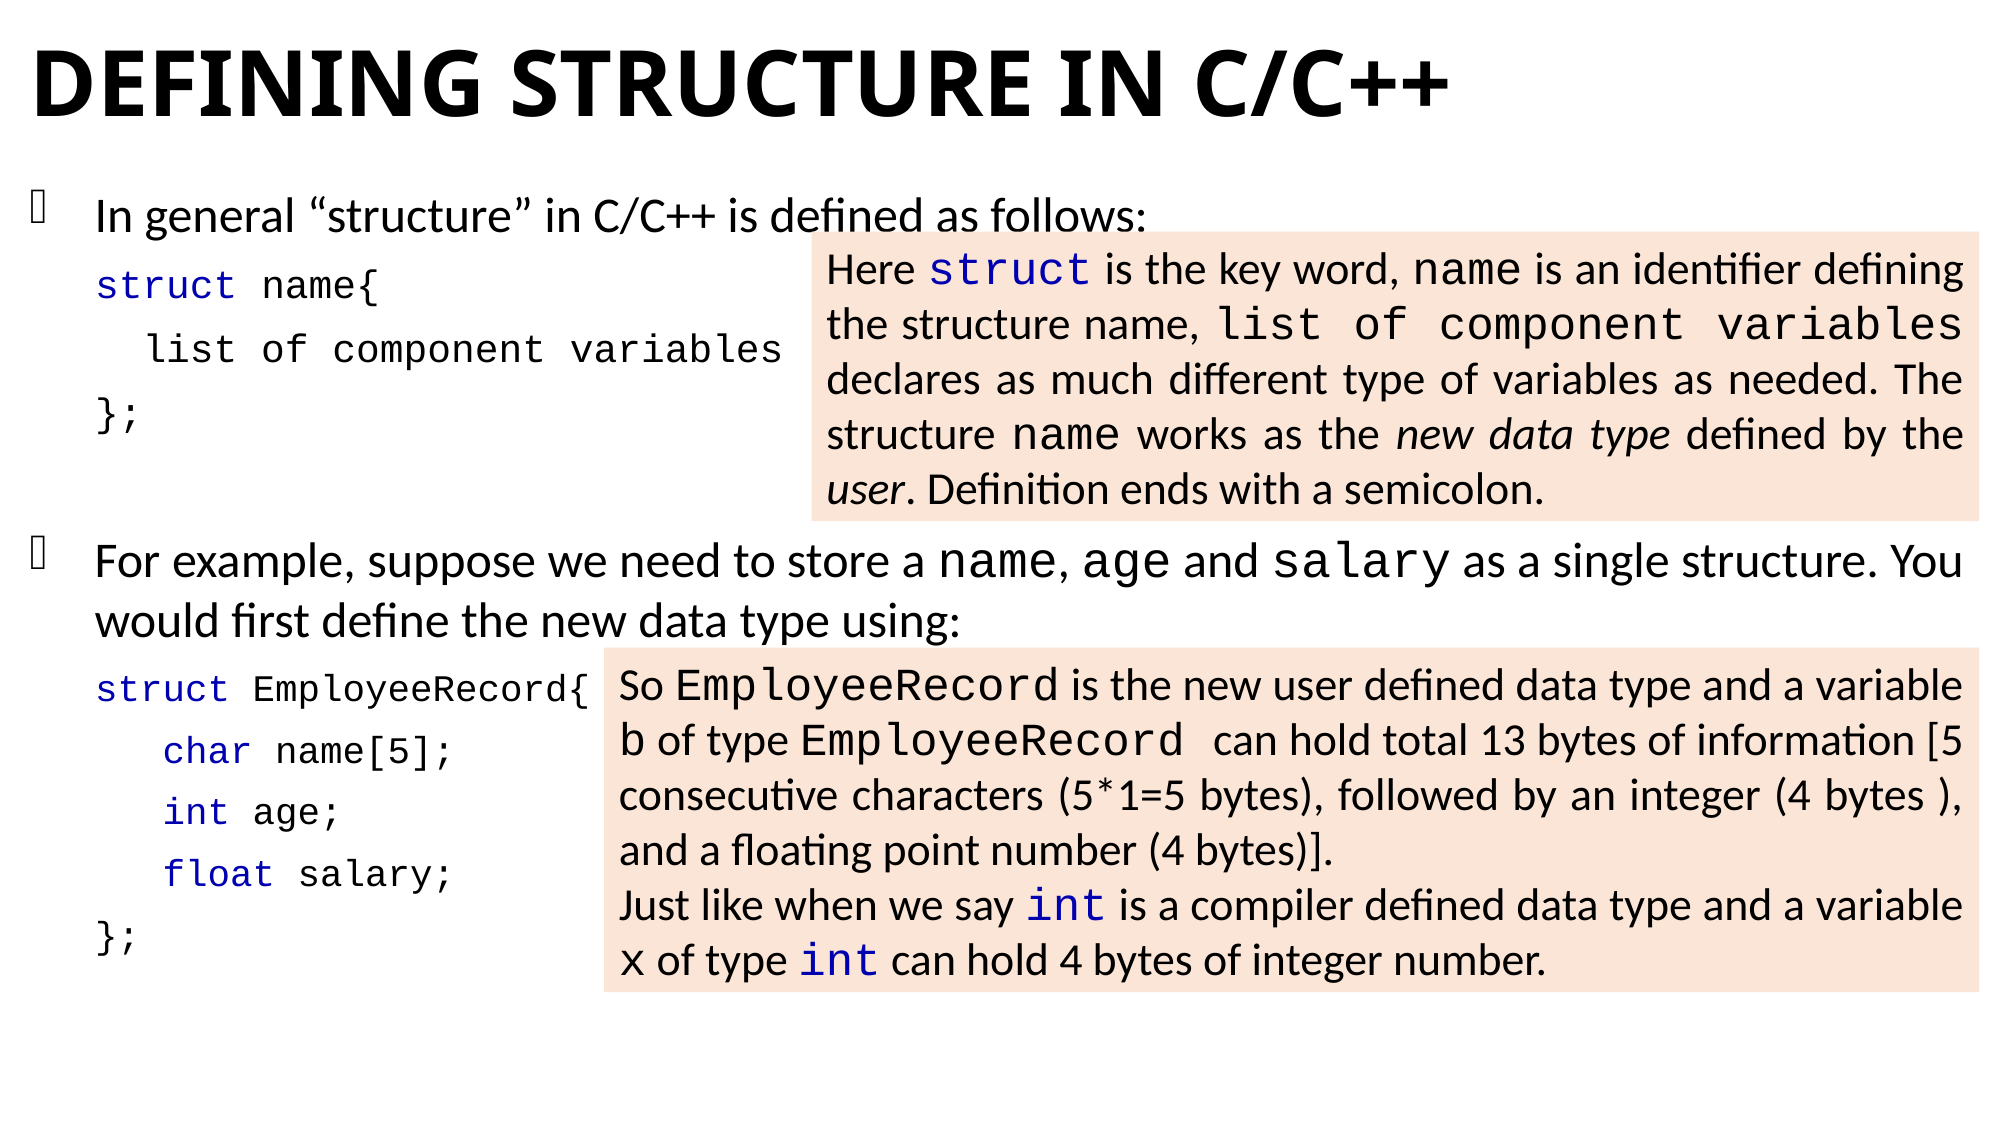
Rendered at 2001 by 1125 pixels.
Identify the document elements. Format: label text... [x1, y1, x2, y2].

text_box So EmployeeRecord is the new user defined data type and a variable b of type EmployeeRecord can hold total 13 bytes of information [5 consecutive characters (5*1=5 bytes), followed by an integer (4 bytes ), and a floating point number (4 bytes)]. Just like when we say int is a compiler defined data type and a variable x of type int can hold 4 bytes of integer number. [604, 647, 1980, 993]
text_box Here struct is the key word, name is an identifier defining the structure name, list of component variables declares as much different type of variables as needed. The structure name works as the new data type defined by the user. Definition ends with a semicolon. [811, 231, 1980, 522]
list In general “structure” in C/C++ is defined as follows: struct name{ list of component variables }; For example, suppose we need to store a name, age and salary as a single structure. You would first define the new data type using: struct EmployeeRecord{ char name[5]; int age; float salary; }; [14, 174, 1980, 1023]
title Defining Structure in C/C++ [14, 16, 1980, 159]
